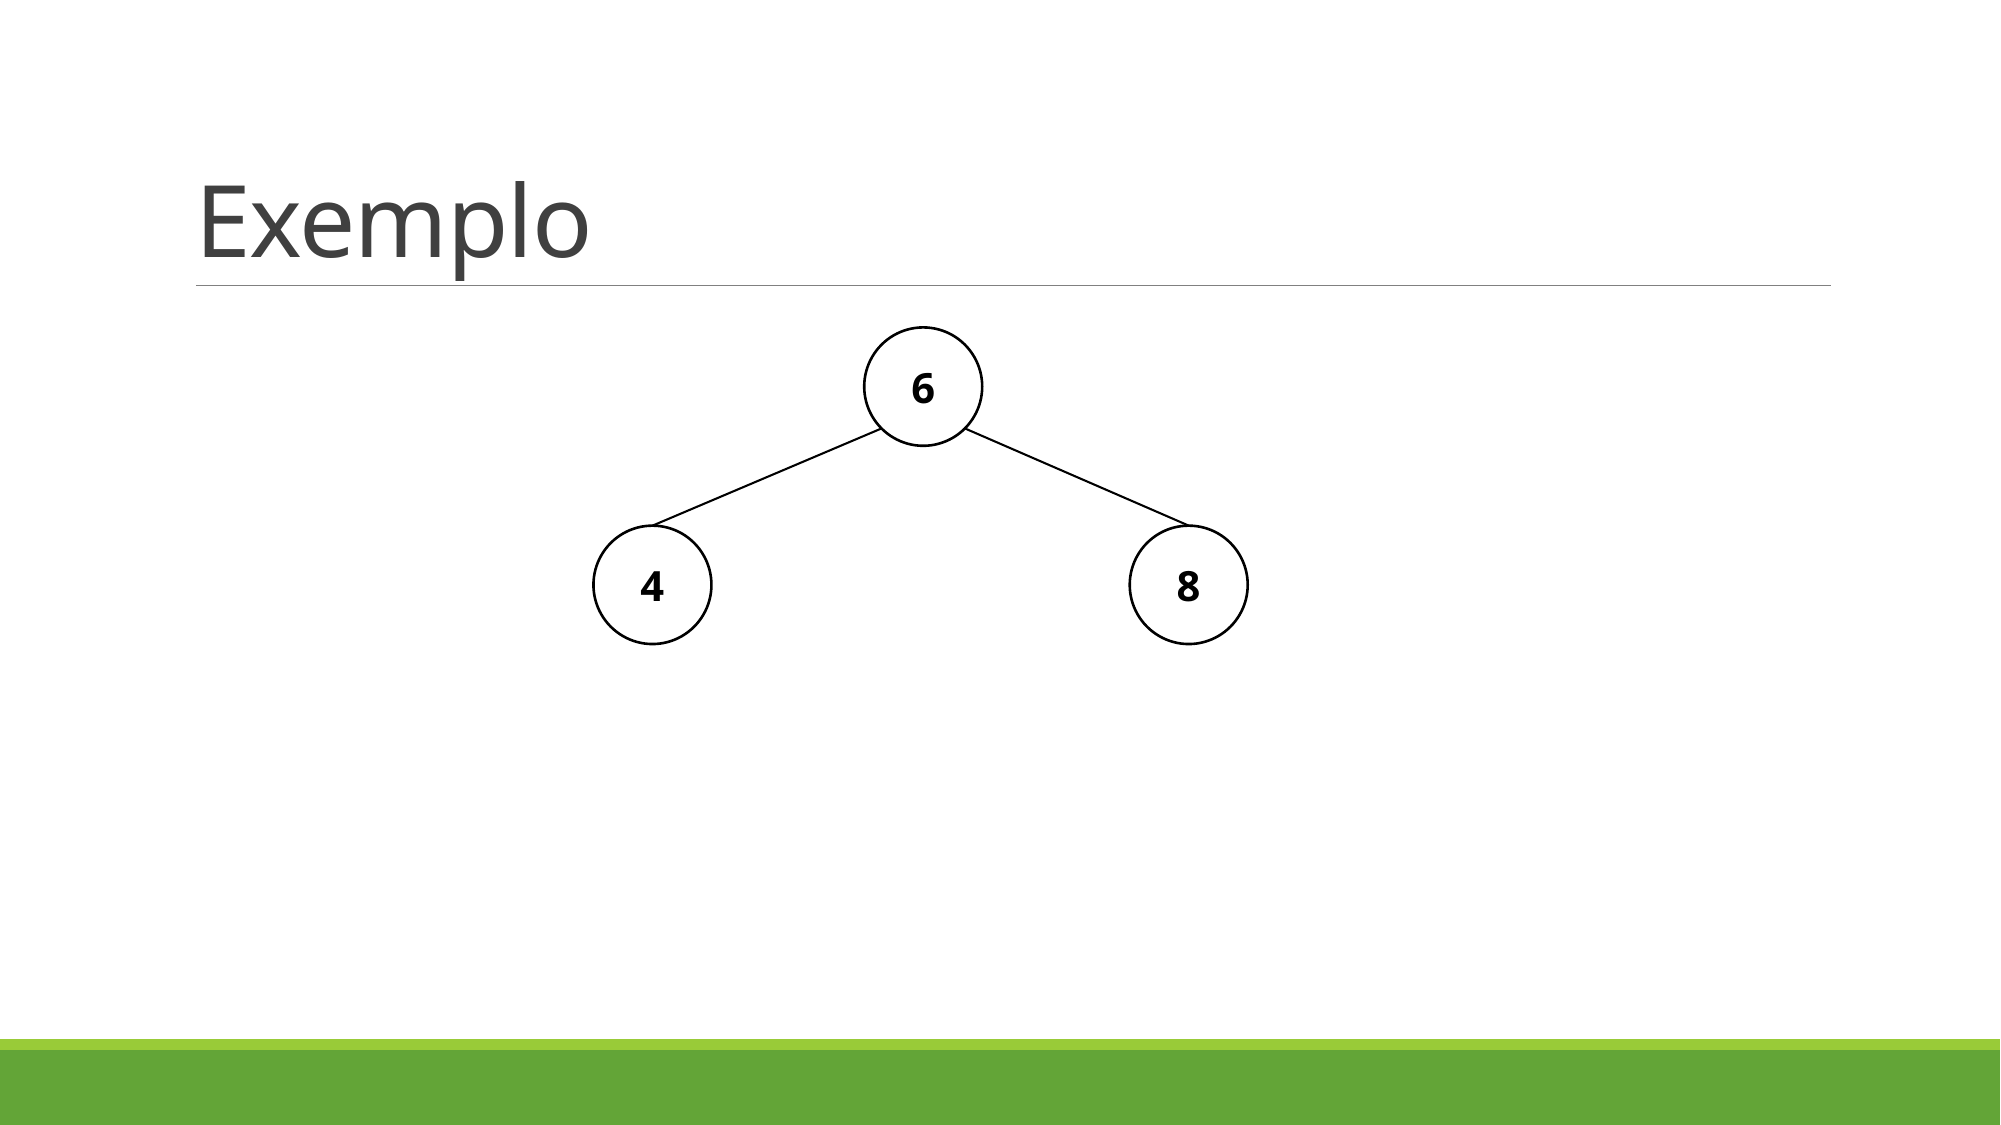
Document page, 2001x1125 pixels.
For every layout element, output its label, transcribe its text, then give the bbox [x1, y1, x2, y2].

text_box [651, 427, 883, 527]
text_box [964, 427, 1190, 527]
text_box 8 [1128, 525, 1250, 646]
text_box 6 [862, 326, 984, 448]
text_box 4 [592, 524, 713, 646]
title Exemplo [180, 47, 1830, 285]
